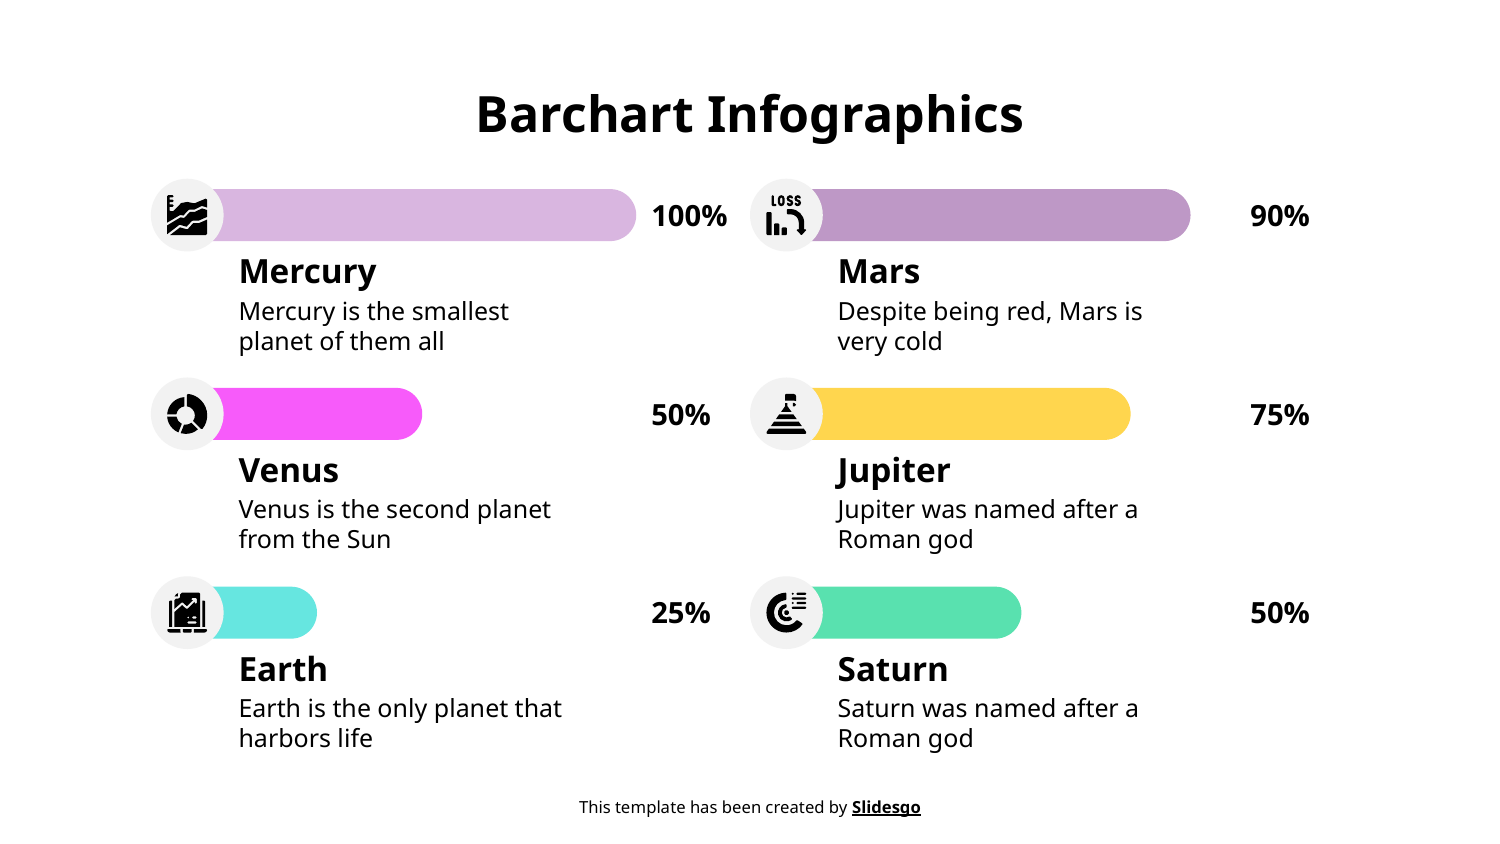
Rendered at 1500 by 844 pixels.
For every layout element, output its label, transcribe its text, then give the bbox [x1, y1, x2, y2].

text_box 100% [636, 183, 750, 248]
text_box [150, 377, 224, 451]
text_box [766, 592, 807, 633]
text_box [213, 189, 636, 242]
text_box 25% [636, 580, 750, 645]
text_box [166, 393, 208, 435]
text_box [766, 393, 807, 435]
text_box Earth is the only planet that harbors life [223, 677, 592, 776]
text_box 75% [1235, 381, 1350, 446]
text_box Mars [822, 241, 1191, 280]
text_box [750, 377, 823, 451]
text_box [166, 592, 208, 633]
text_box Earth [223, 638, 592, 677]
text_box 90% [1235, 183, 1350, 248]
text_box Mercury is the smallest planet of them all [223, 280, 592, 378]
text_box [766, 194, 807, 236]
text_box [166, 194, 208, 236]
text_box 50% [636, 381, 750, 446]
text_box [214, 586, 318, 639]
text_box [812, 189, 1191, 242]
text_box [812, 387, 1131, 440]
text_box Venus is the second planet from the Sun [223, 478, 592, 577]
text_box [150, 178, 224, 252]
text_box Saturn was named after a Roman god [822, 677, 1191, 776]
title Barchart Infographics [74, 67, 1426, 160]
text_box Despite being red, Mars is very cold [822, 280, 1191, 378]
text_box Jupiter [822, 439, 1191, 478]
text_box [150, 576, 224, 650]
text_box Jupiter was named after a Roman god [822, 478, 1191, 577]
text_box [813, 586, 1022, 639]
text_box [750, 178, 823, 252]
text_box Mercury [223, 241, 592, 280]
text_box This template has been created by Slidesgo [503, 794, 996, 822]
text_box [213, 387, 423, 440]
text_box [750, 576, 823, 650]
text_box Saturn [822, 638, 1191, 677]
text_box 50% [1235, 580, 1350, 645]
text_box Venus [223, 439, 592, 478]
